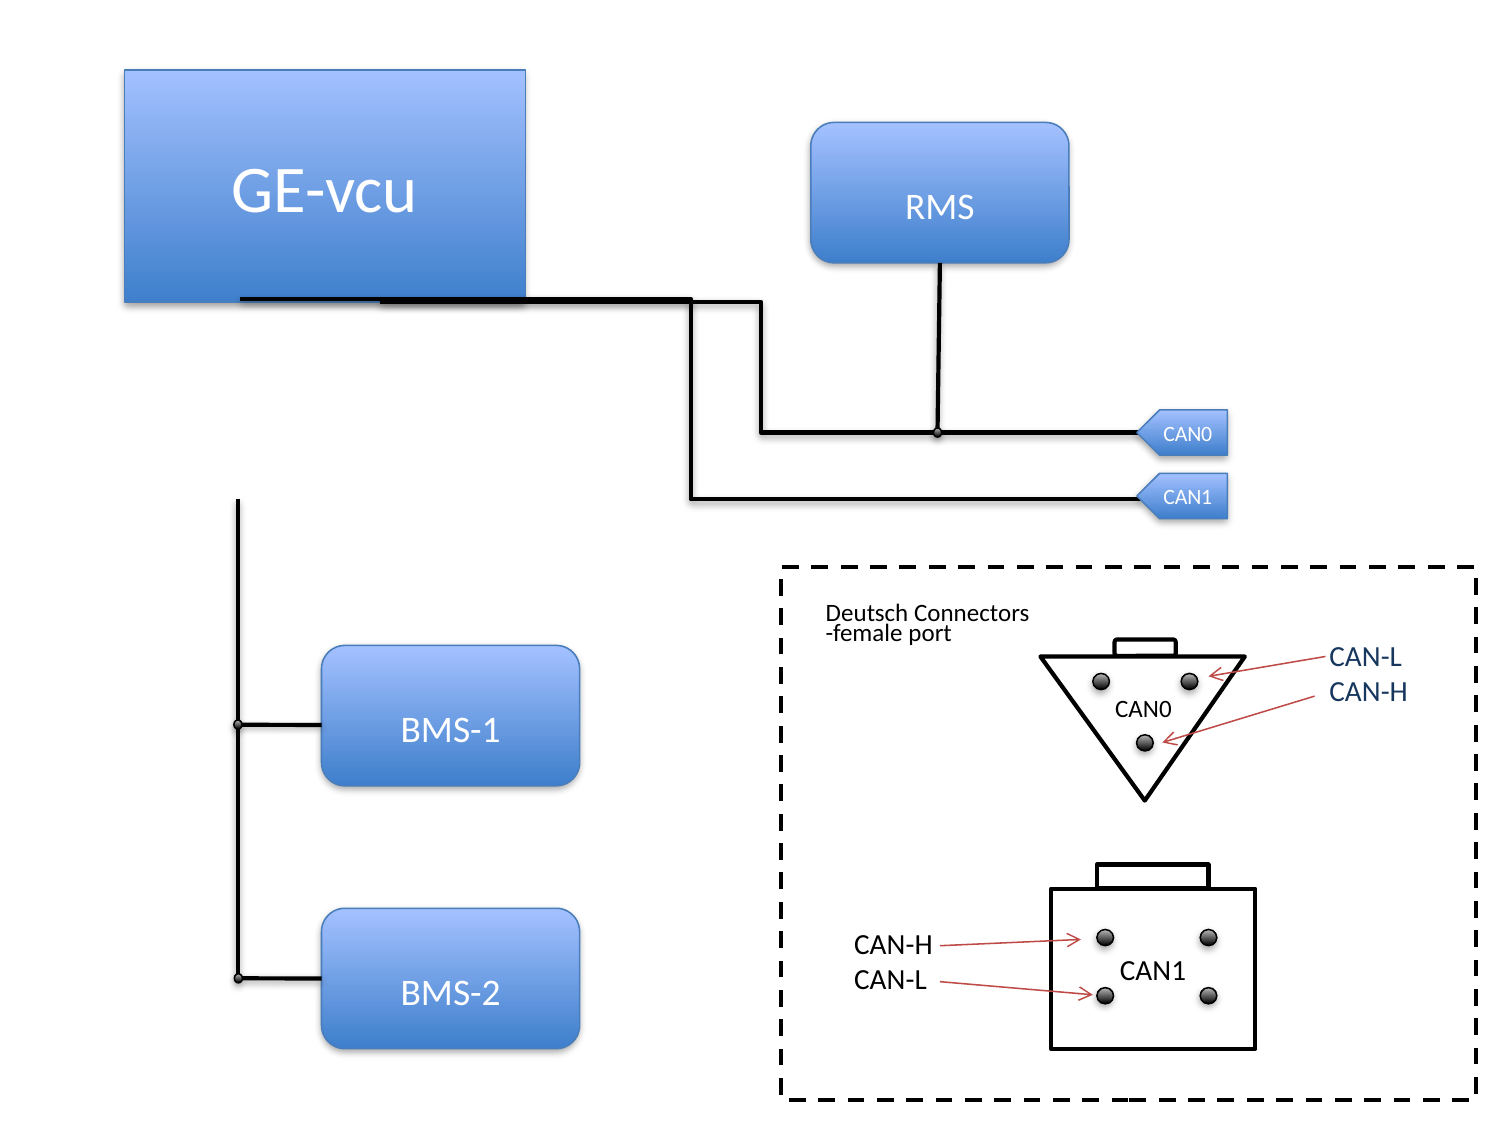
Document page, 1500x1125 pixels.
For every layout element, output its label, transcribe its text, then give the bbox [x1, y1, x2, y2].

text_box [1040, 639, 1246, 801]
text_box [937, 262, 941, 433]
text_box CAN1 [1144, 472, 1229, 520]
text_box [939, 939, 1082, 946]
text_box BMS-2 [320, 907, 581, 1050]
text_box BMS-1 [320, 644, 581, 787]
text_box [239, 298, 1142, 500]
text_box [1208, 656, 1326, 677]
text_box RMS [810, 121, 1070, 264]
text_box GE-vcu [124, 69, 526, 303]
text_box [1161, 695, 1315, 743]
text_box Deutsch Connectors -female port [810, 601, 1069, 654]
text_box CAN0 [1146, 409, 1229, 456]
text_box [1050, 864, 1256, 1049]
text_box [779, 565, 1478, 1102]
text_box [939, 981, 1094, 995]
